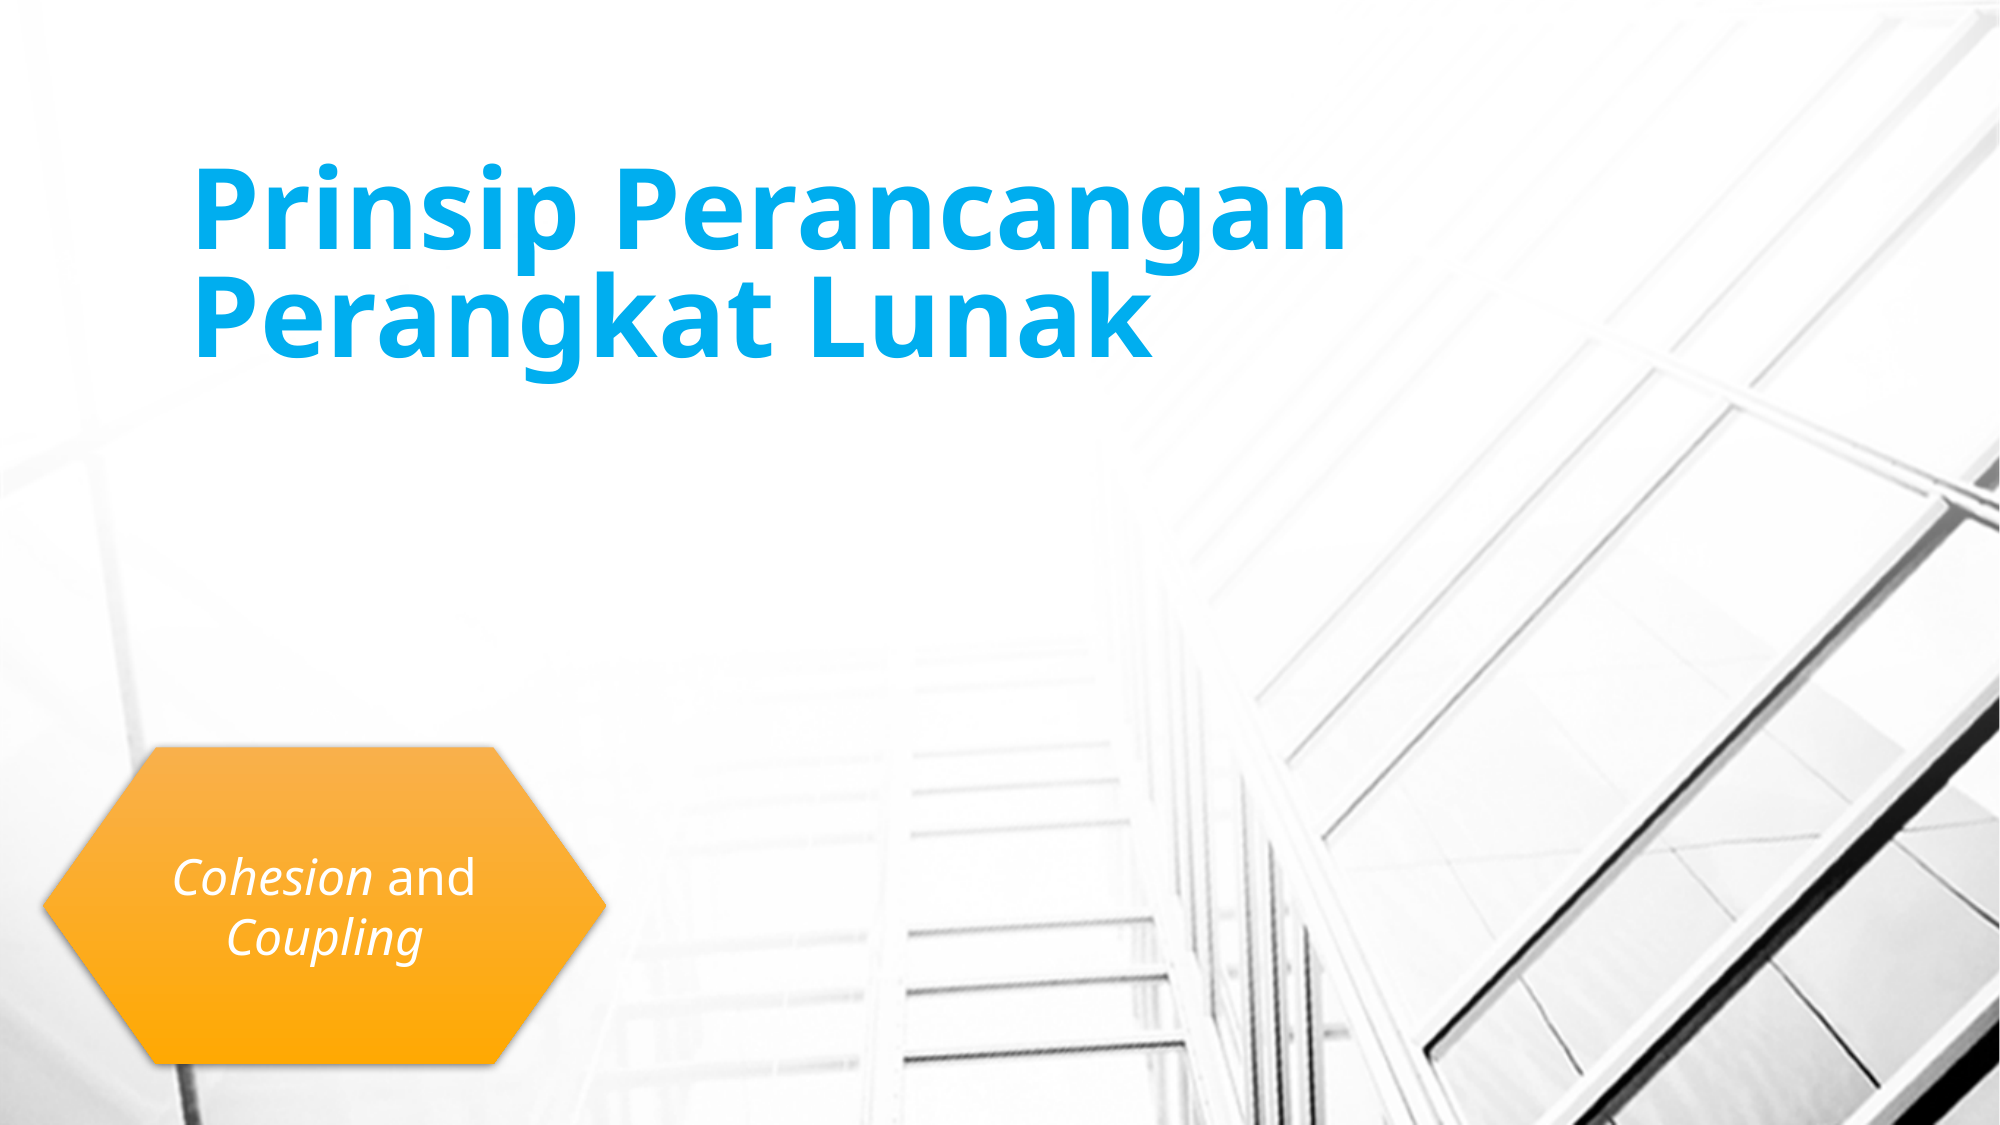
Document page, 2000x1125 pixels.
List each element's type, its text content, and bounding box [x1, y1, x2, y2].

text_box Cohesion and Coupling [43, 747, 606, 1064]
title Prinsip Perancangan Perangkat Lunak [174, 11, 1600, 387]
picture [0, 0, 2000, 1125]
